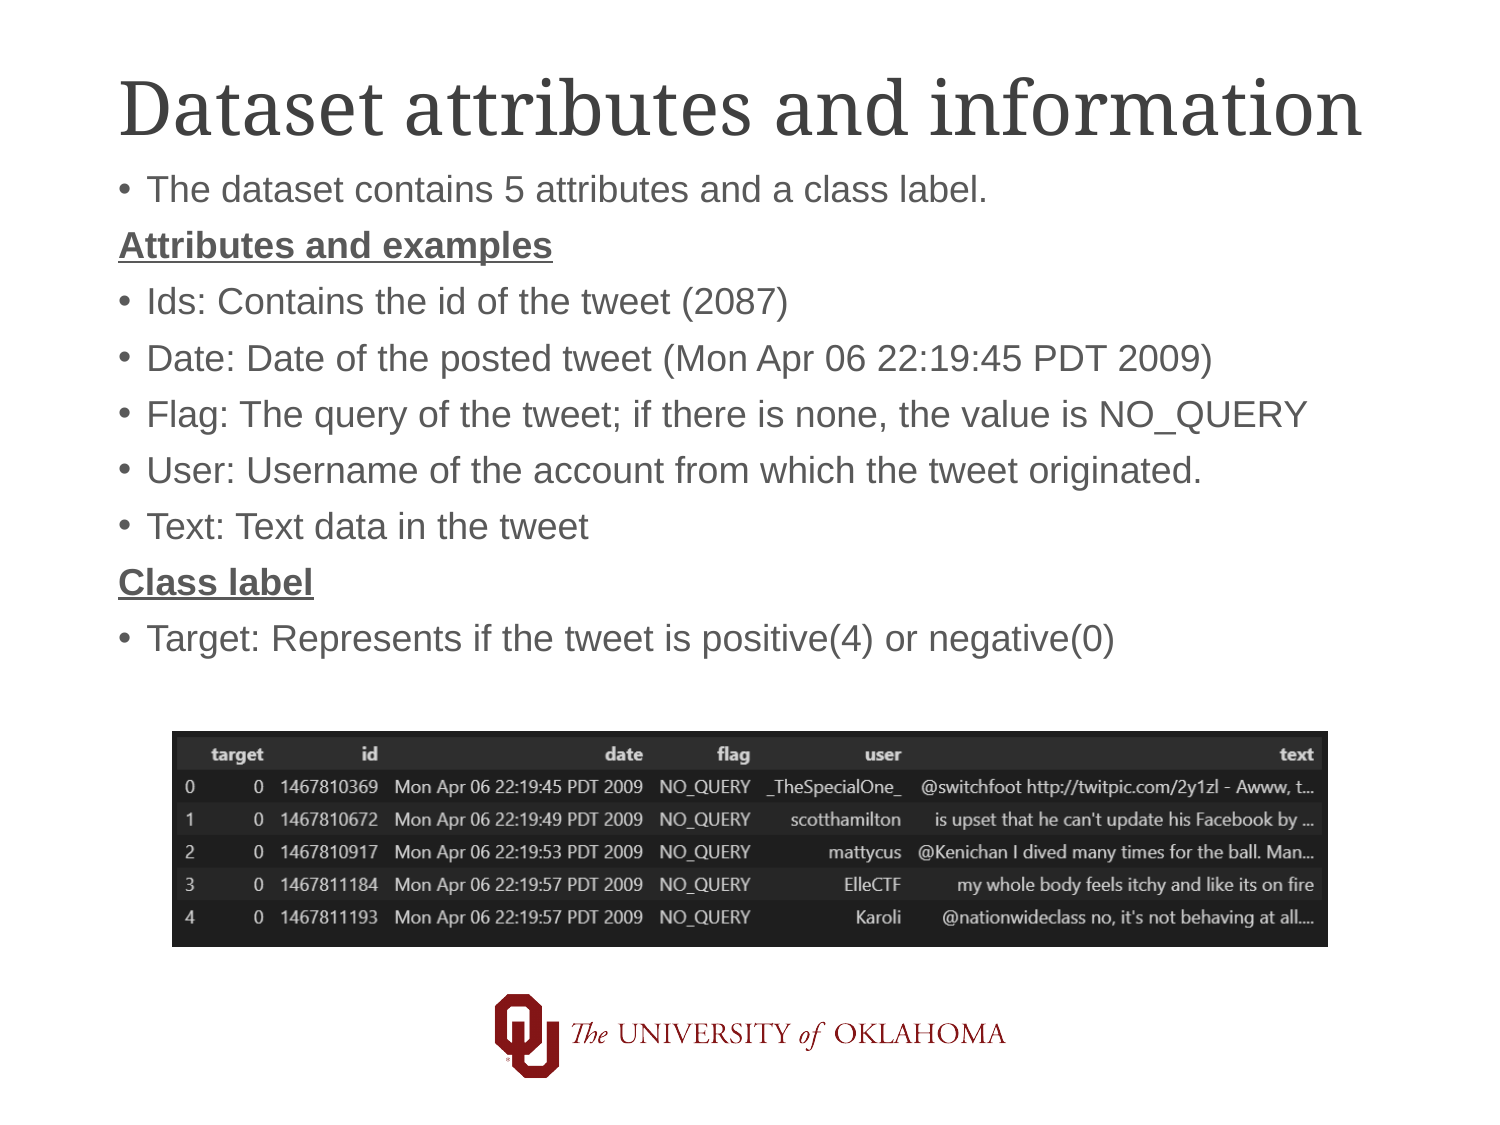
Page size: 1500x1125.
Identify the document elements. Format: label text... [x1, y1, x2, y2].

picture [172, 731, 1328, 1125]
list The dataset contains 5 attributes and a class label. Attributes and examples Ids: Contains the id of the tweet (2087) Date: Date of the posted tweet (Mon Apr 06 22:19:45 PDT 2009) Flag: The query of the tweet; if there is none, the value is NO_QUERY User: Username of the account from which the tweet originated. Text: Text data in the tweet Class label Target: Represents if the tweet is positive(4) or negative(0) [103, 162, 1397, 710]
title Dataset attributes and information [103, 59, 1397, 162]
